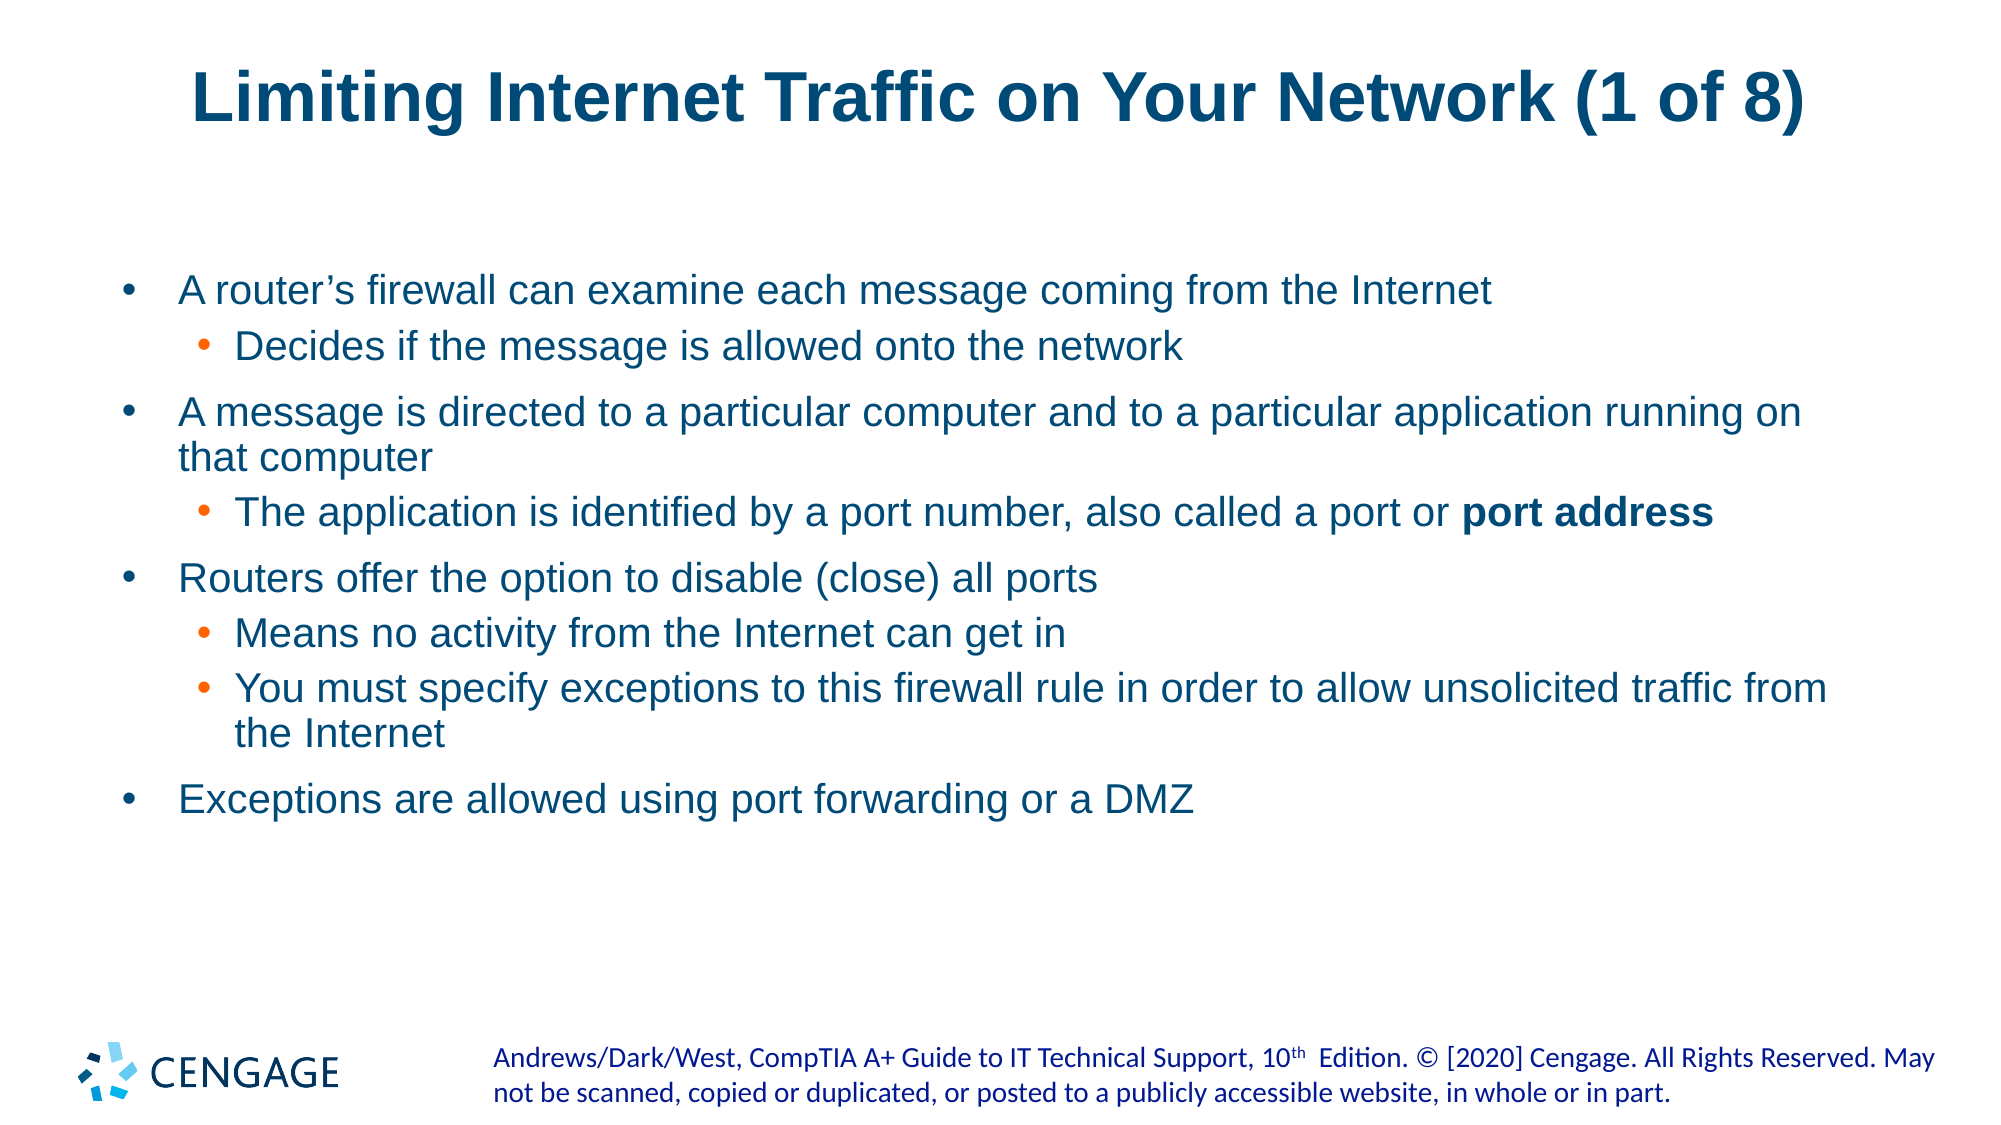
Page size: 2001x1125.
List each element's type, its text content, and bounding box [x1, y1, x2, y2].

title Limiting Internet Traffic on Your Network (1 of 8) [137, 59, 1863, 171]
picture [78, 1042, 338, 1101]
list A router’s firewall can examine each message coming from the Internet Decides if the message is allowed onto the network A message is directed to a particular computer and to a particular application running on that computer The application is identified by a port number, also called a port or port address Routers offer the option to disable (close) all ports Means no activity from the Internet can get in You must specify exceptions to this firewall rule in order to allow unsolicited traffic from the Internet Exceptions are allowed using port forwarding or a DMZ [121, 268, 1880, 990]
